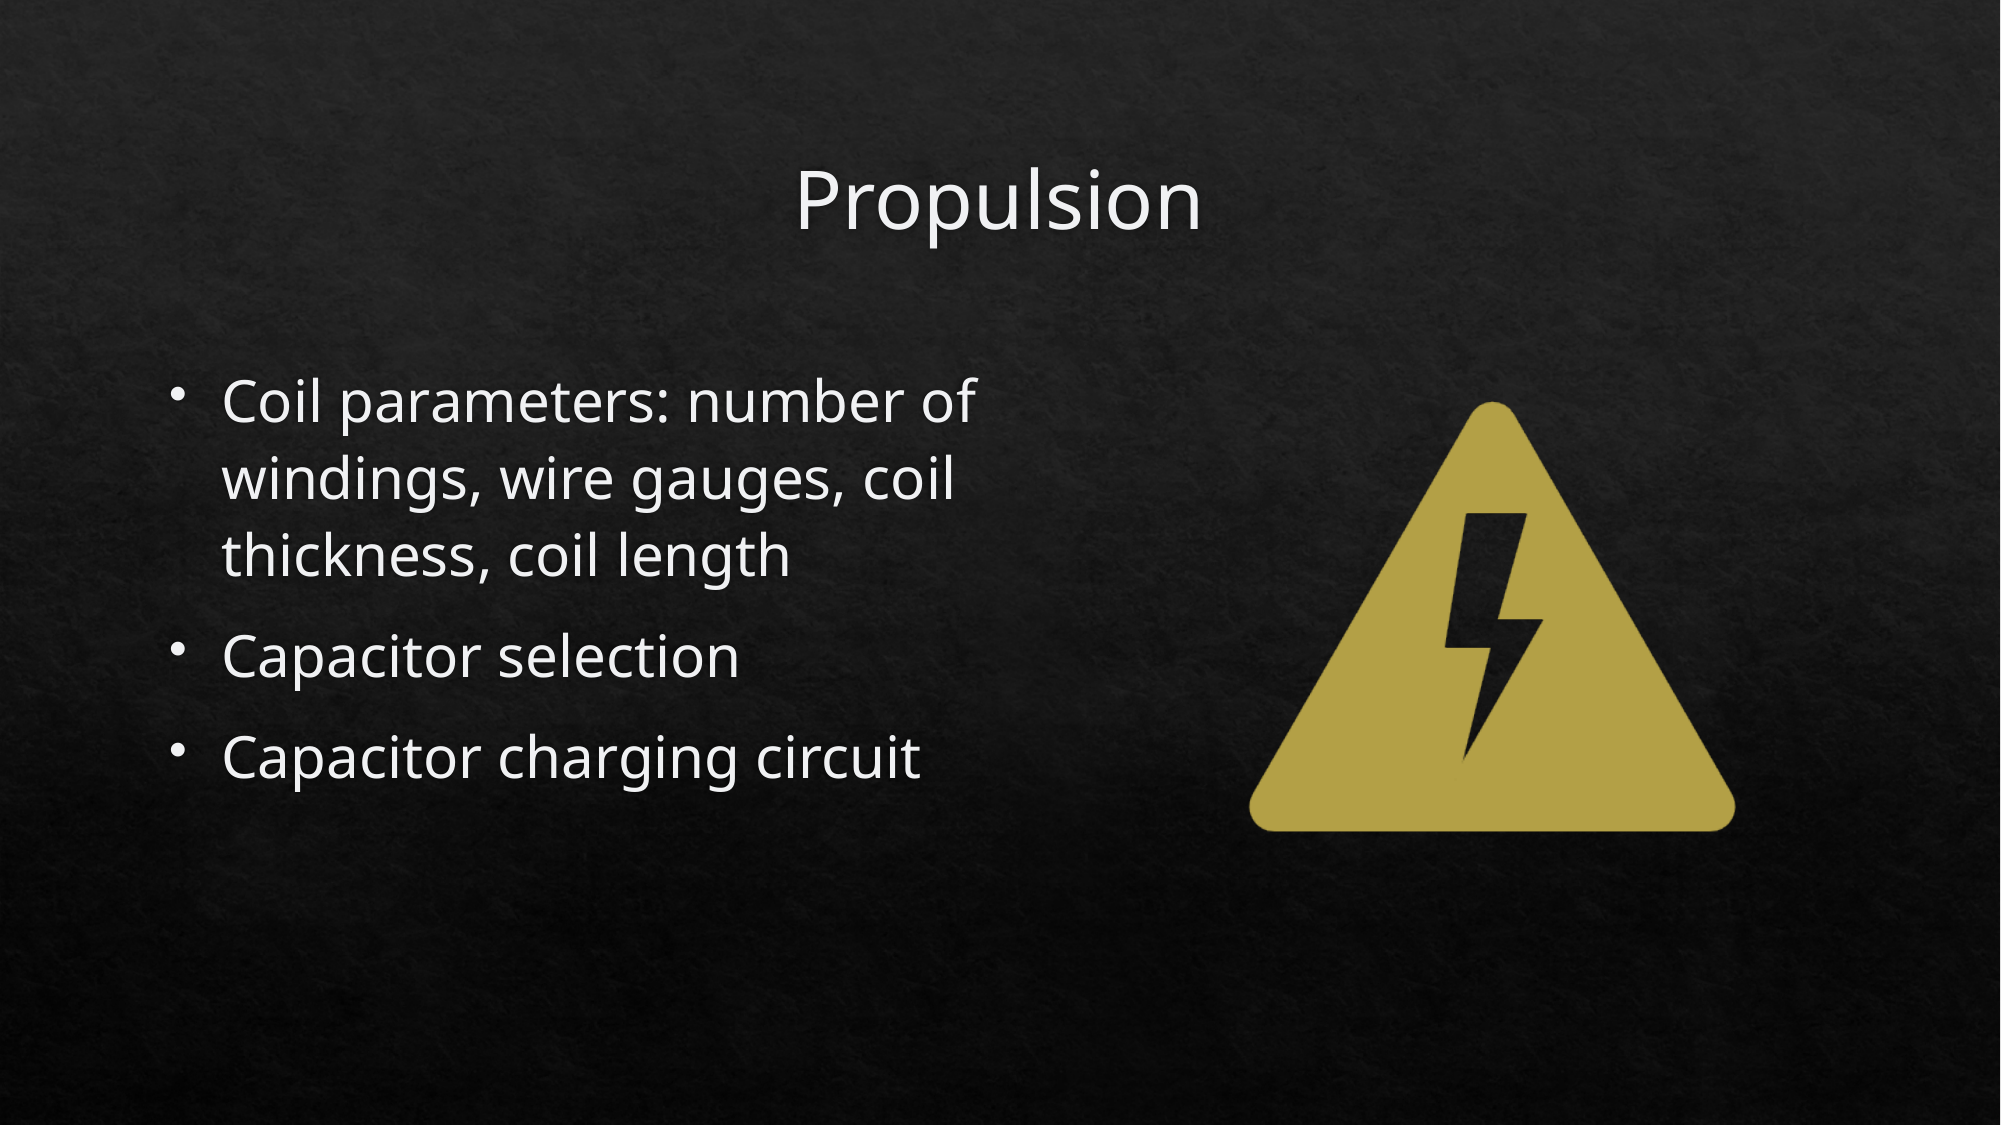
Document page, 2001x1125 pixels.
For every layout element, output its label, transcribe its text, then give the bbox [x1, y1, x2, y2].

list Coil parameters: number of windings, wire gauges, coil thickness, coil length Capacitor selection Capacitor charging circuit [149, 349, 1060, 950]
picture [1225, 349, 1761, 885]
text_box [0, 0, 2000, 1125]
title Propulsion [149, 99, 1849, 307]
